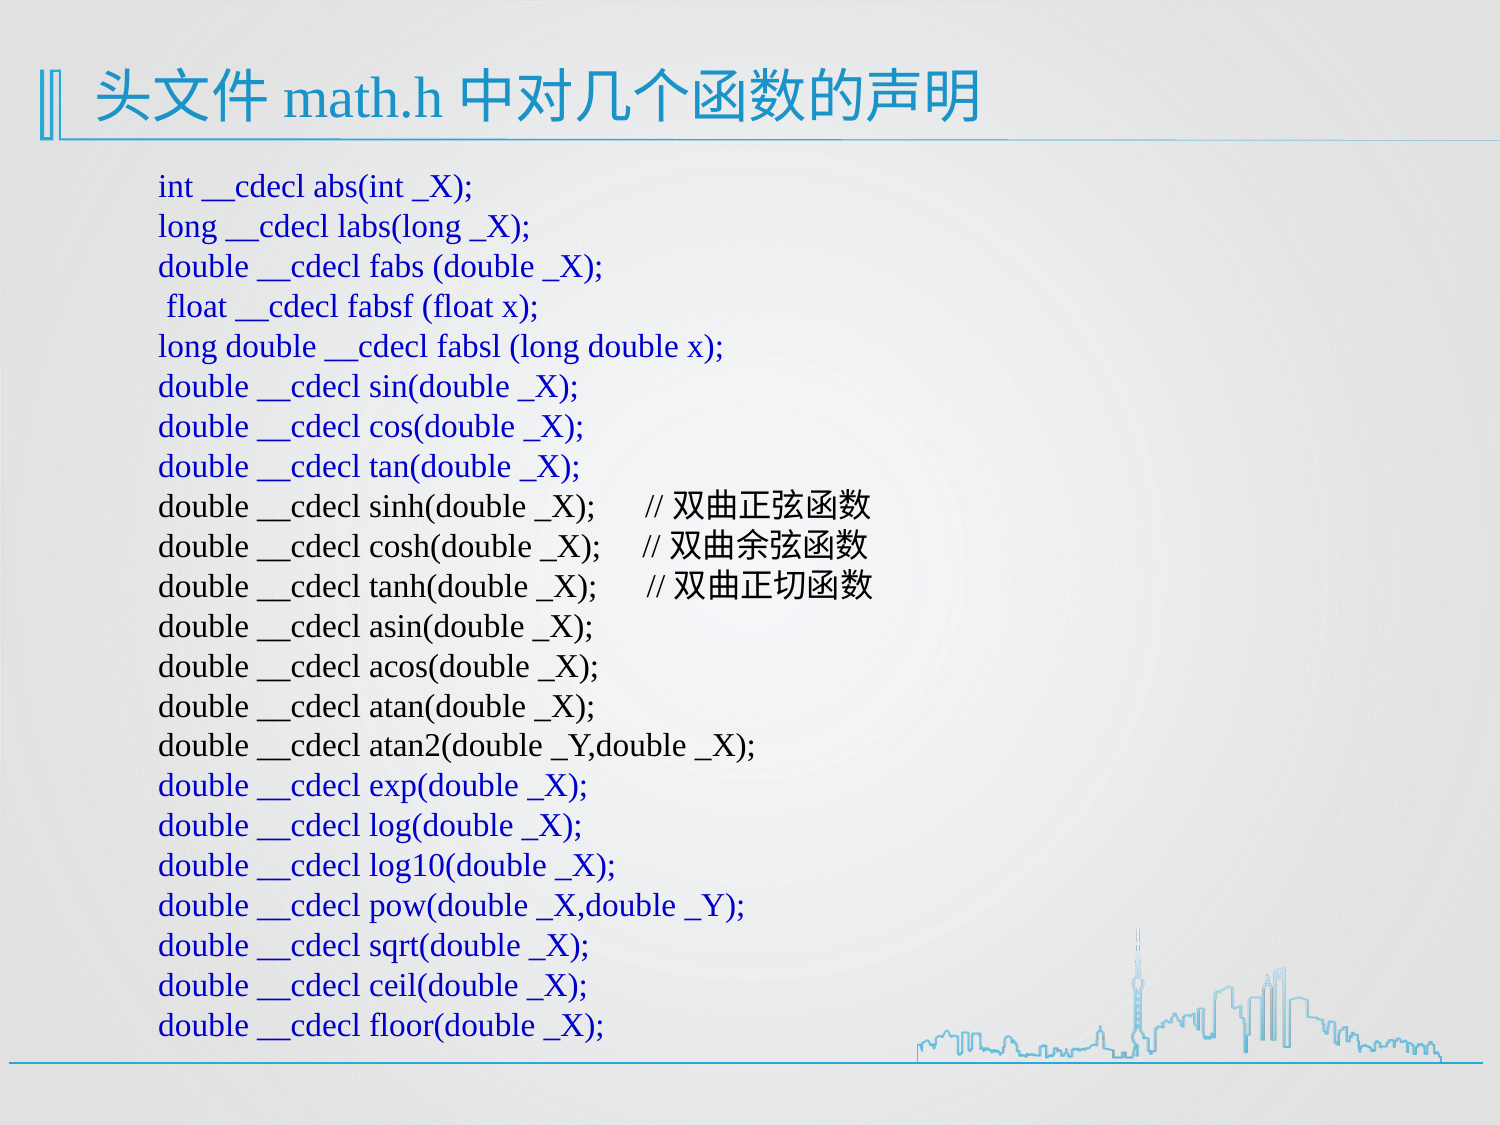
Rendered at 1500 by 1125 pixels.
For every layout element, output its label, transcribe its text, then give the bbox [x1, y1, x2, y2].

title 头文件math.h中对几个函数的声明 [79, 41, 1407, 138]
picture [0, 0, 1500, 1125]
list int __cdecl abs(int _X); long __cdecl labs(long _X); double __cdecl fabs (double _X); float __cdecl fabsf (float x); long double __cdecl fabsl (long double x); double __cdecl sin(double _X); double __cdecl cos(double _X); double __cdecl tan(double _X); double __cdecl sinh(double _X); //双曲正弦函数 double __cdecl cosh(double _X); //双曲余弦函数 double __cdecl tanh(double _X); //双曲正切函数 double __cdecl asin(double _X); double __cdecl acos(double _X); double __cdecl atan(double _X); double __cdecl atan2(double _Y,double _X); double __cdecl exp(double _X); double __cdecl log(double _X); double __cdecl log10(double _X); double __cdecl pow(double _X,double _Y); double __cdecl sqrt(double _X); double __cdecl ceil(double _X); double __cdecl floor(double _X); [79, 157, 1407, 1059]
